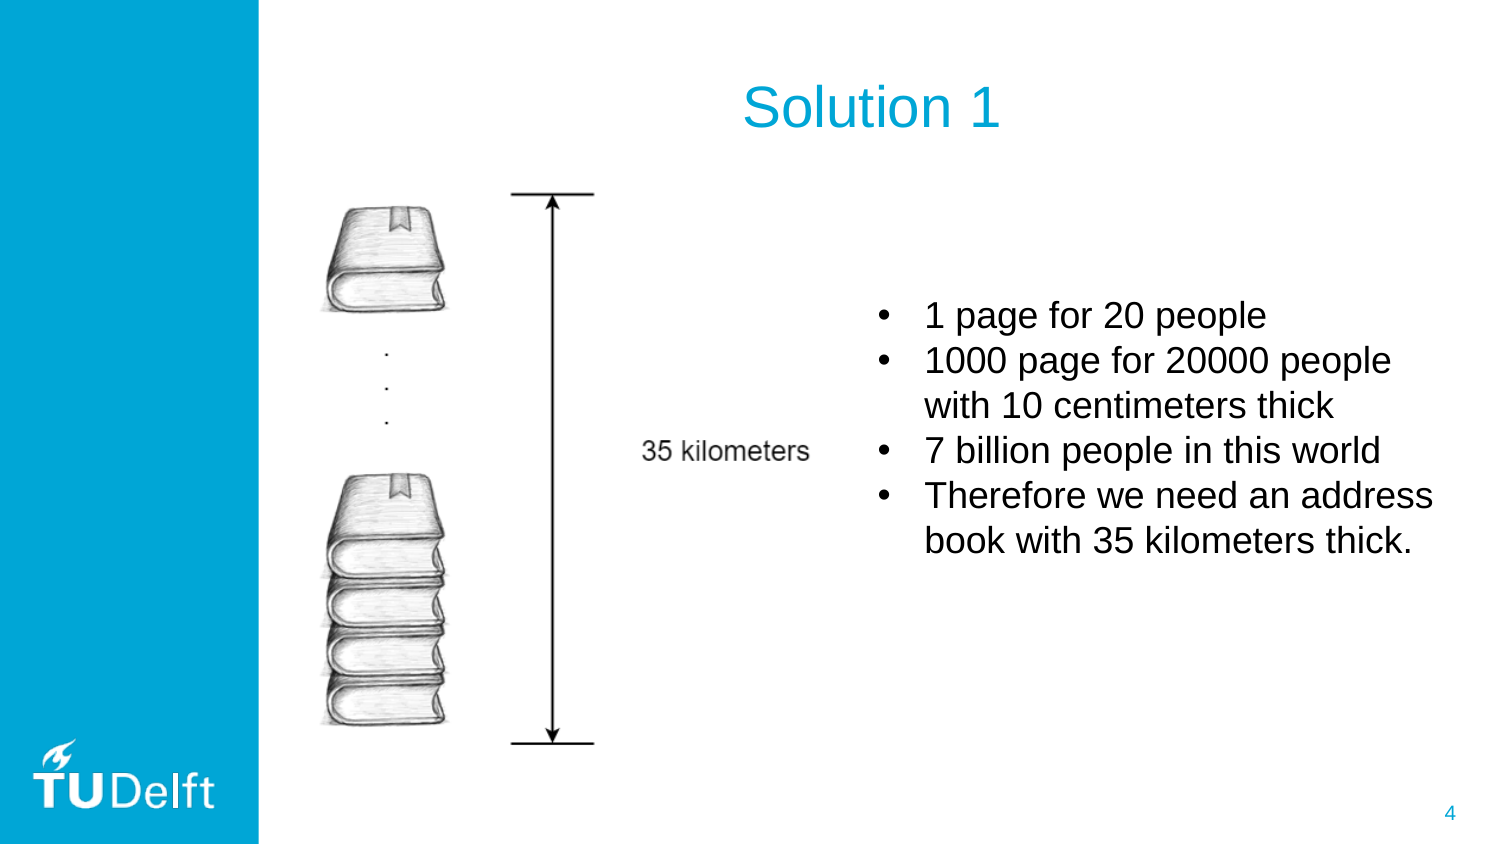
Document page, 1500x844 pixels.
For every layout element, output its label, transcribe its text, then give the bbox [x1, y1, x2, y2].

title Solution 1 [289, 33, 1455, 175]
text_box 1 page for 20 people 1000 page for 20000 people with 10 centimeters thick 7 billion people in this world Therefore we need an address book with 35 kilometers thick. [862, 284, 1470, 614]
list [310, 183, 845, 756]
